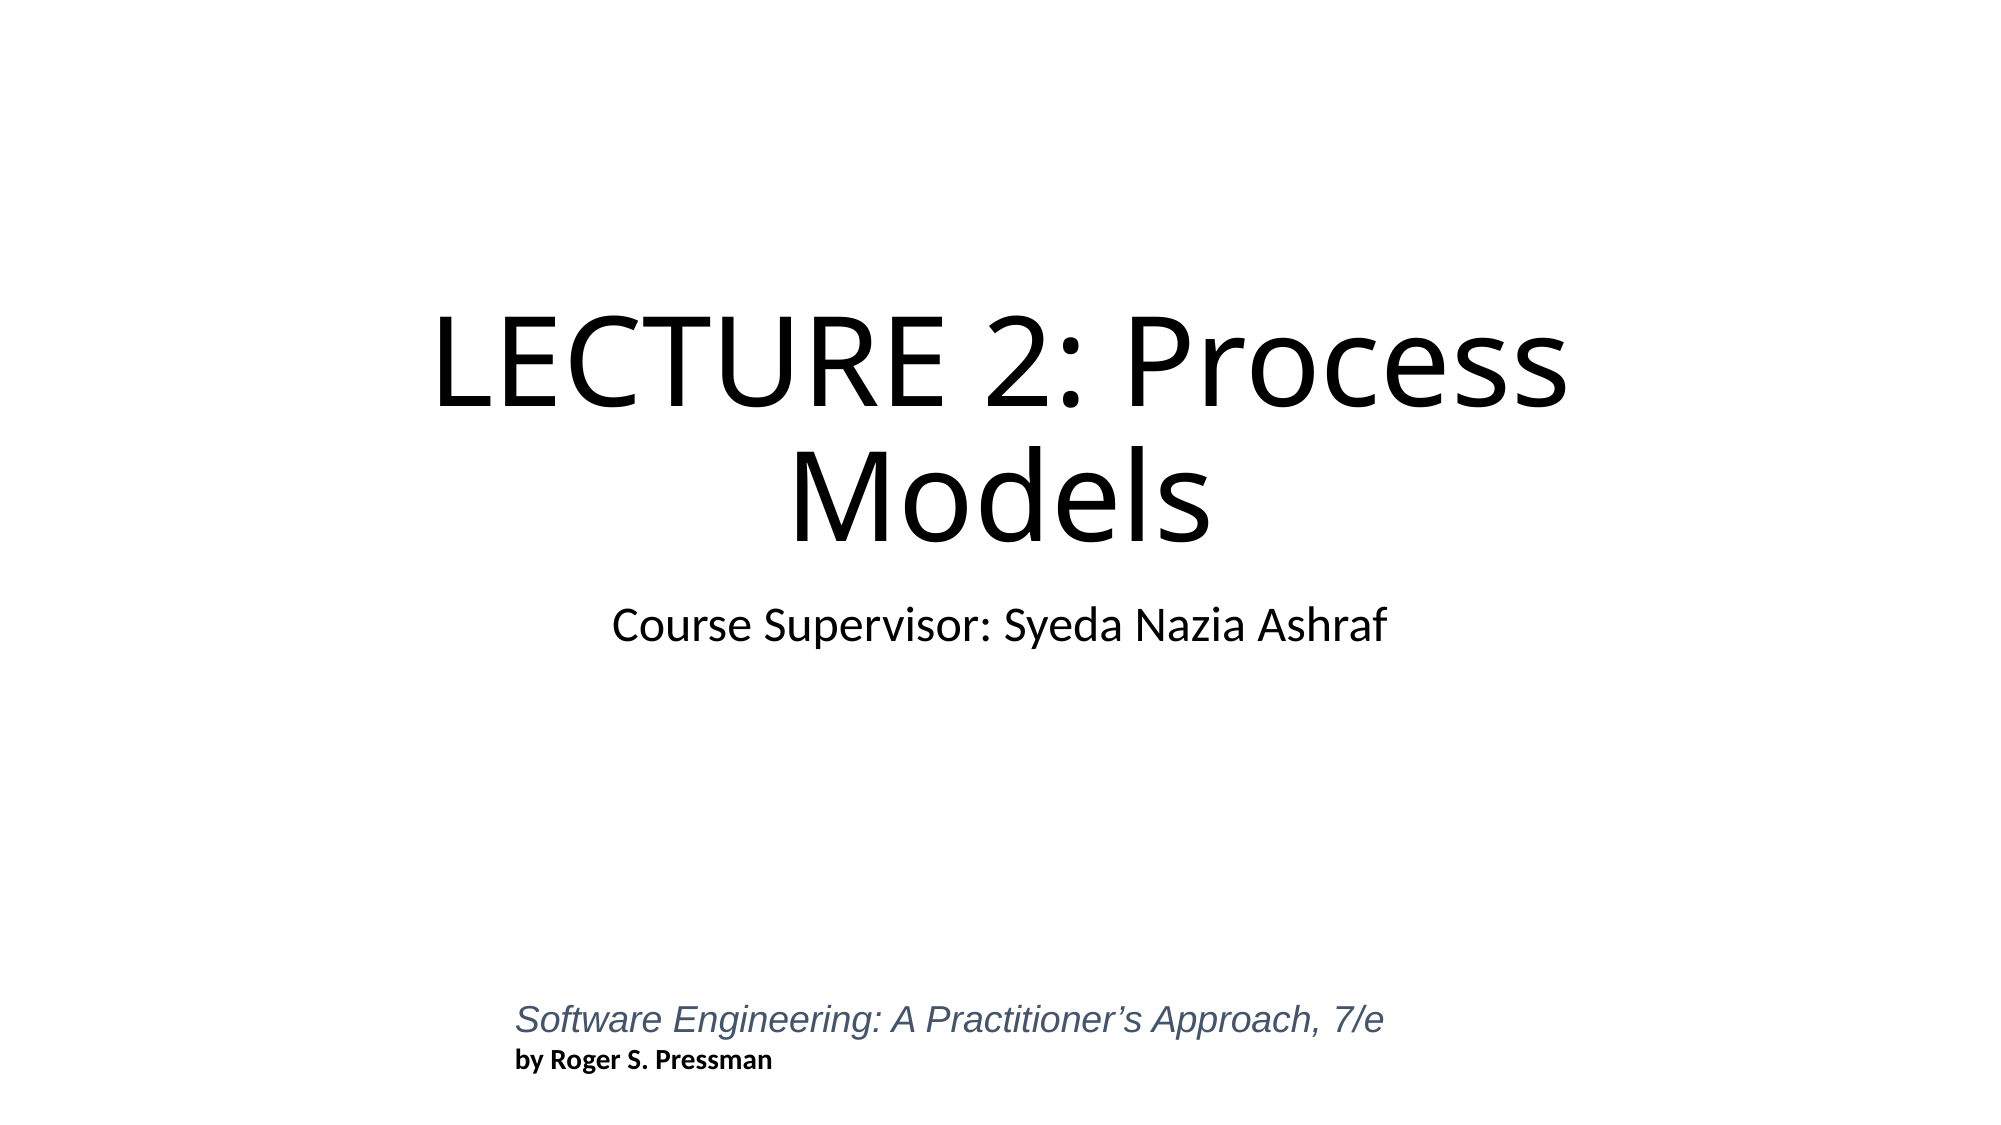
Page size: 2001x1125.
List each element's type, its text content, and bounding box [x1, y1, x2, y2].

title LECTURE 2: Process Models [249, 184, 1750, 576]
subtitle Course Supervisor: Syeda Nazia Ashraf [249, 590, 1750, 863]
text_box Software Engineering: A Practitioner’s Approach, 7/e by Roger S. Pressman [500, 988, 1500, 1083]
